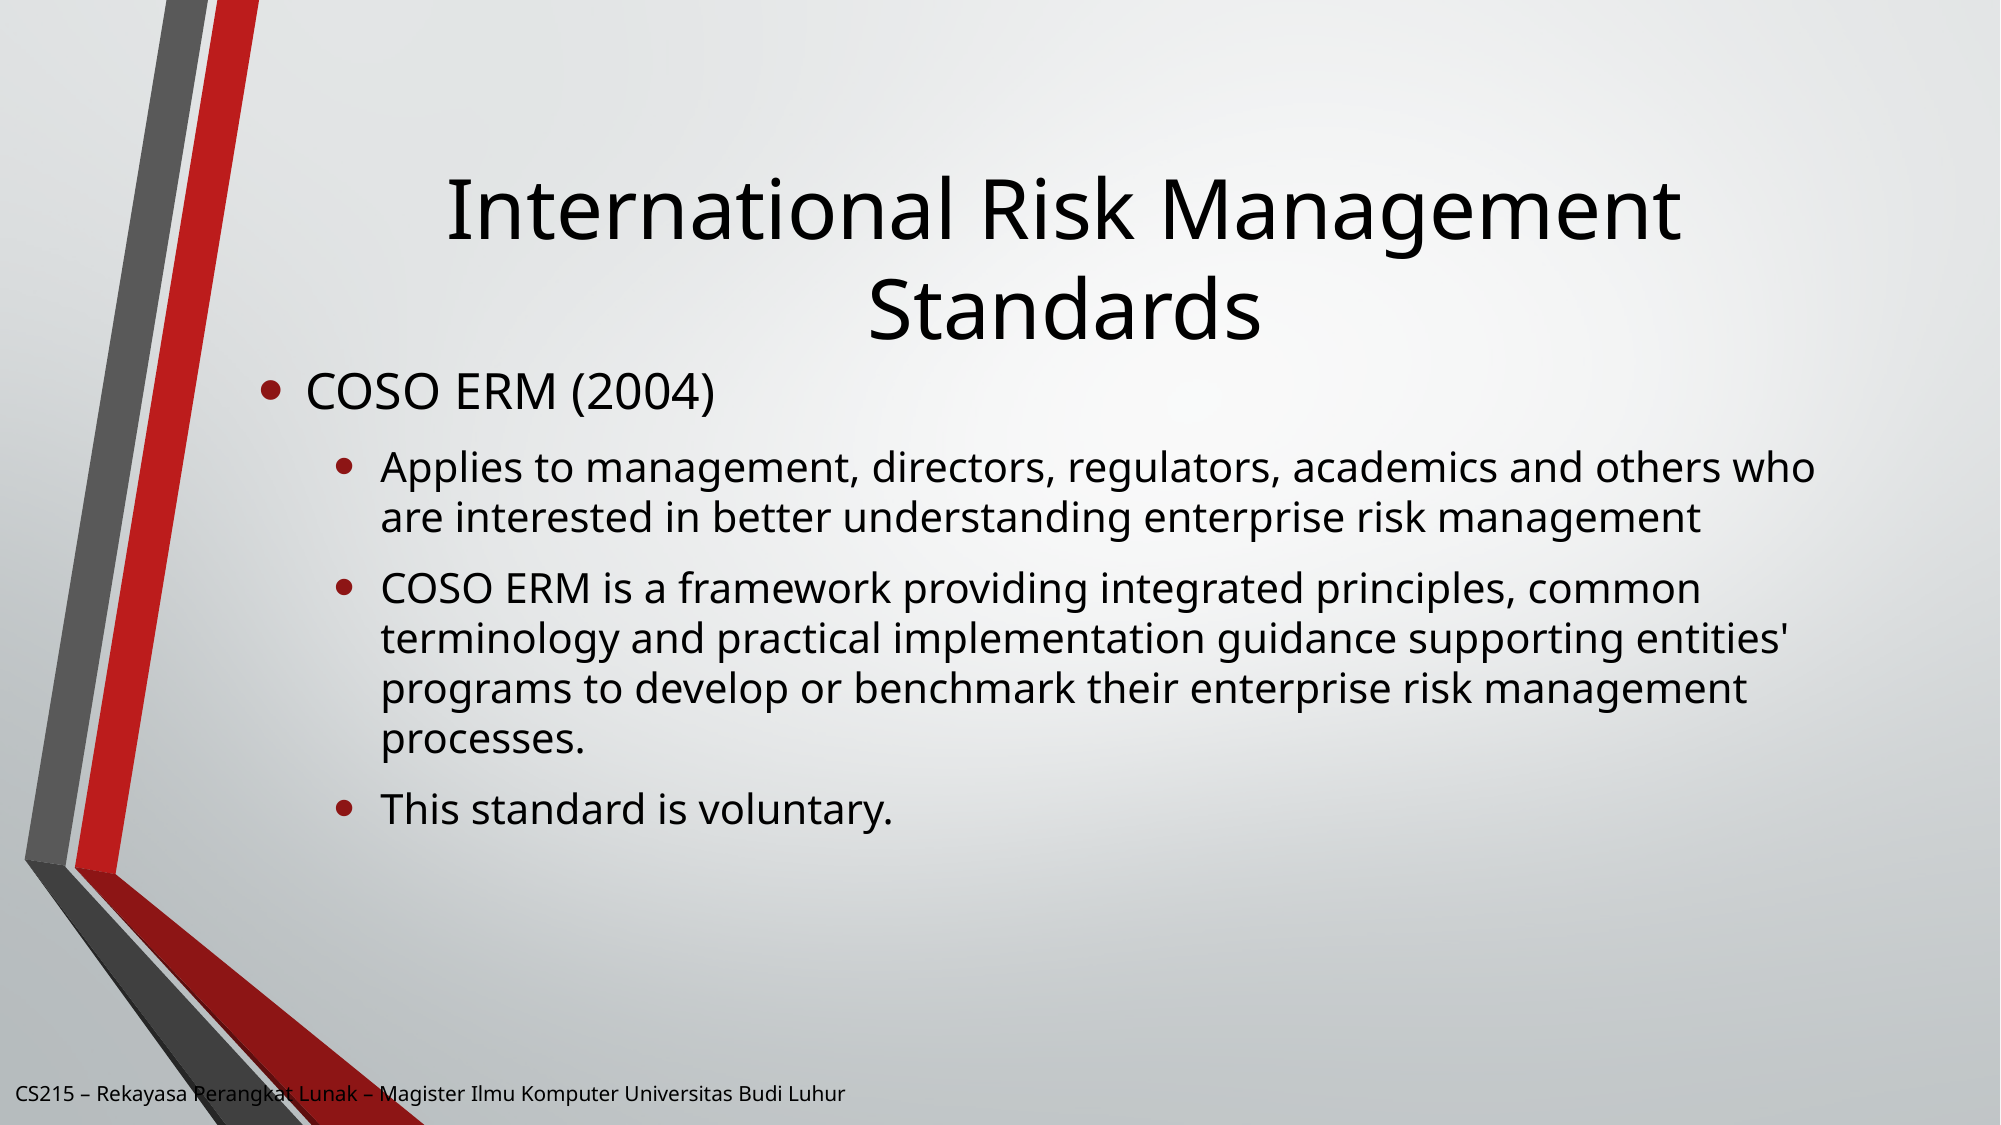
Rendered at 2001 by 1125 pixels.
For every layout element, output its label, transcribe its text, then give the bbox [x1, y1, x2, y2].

title International Risk Management Standards [243, 112, 1887, 352]
list COSO ERM (2004) Applies to management, directors, regulators, academics and others who are interested in better understanding enterprise risk management COSO ERM is a framework providing integrated principles, common terminology and practical implementation guidance supporting entities' programs to develop or benchmark their enterprise risk management processes. This standard is voluntary. [243, 352, 1887, 950]
footer CS215 – Rekayasa Perangkat Lunak – Magister Ilmu Komputer Universitas Budi Luhur [0, 1064, 1163, 1125]
